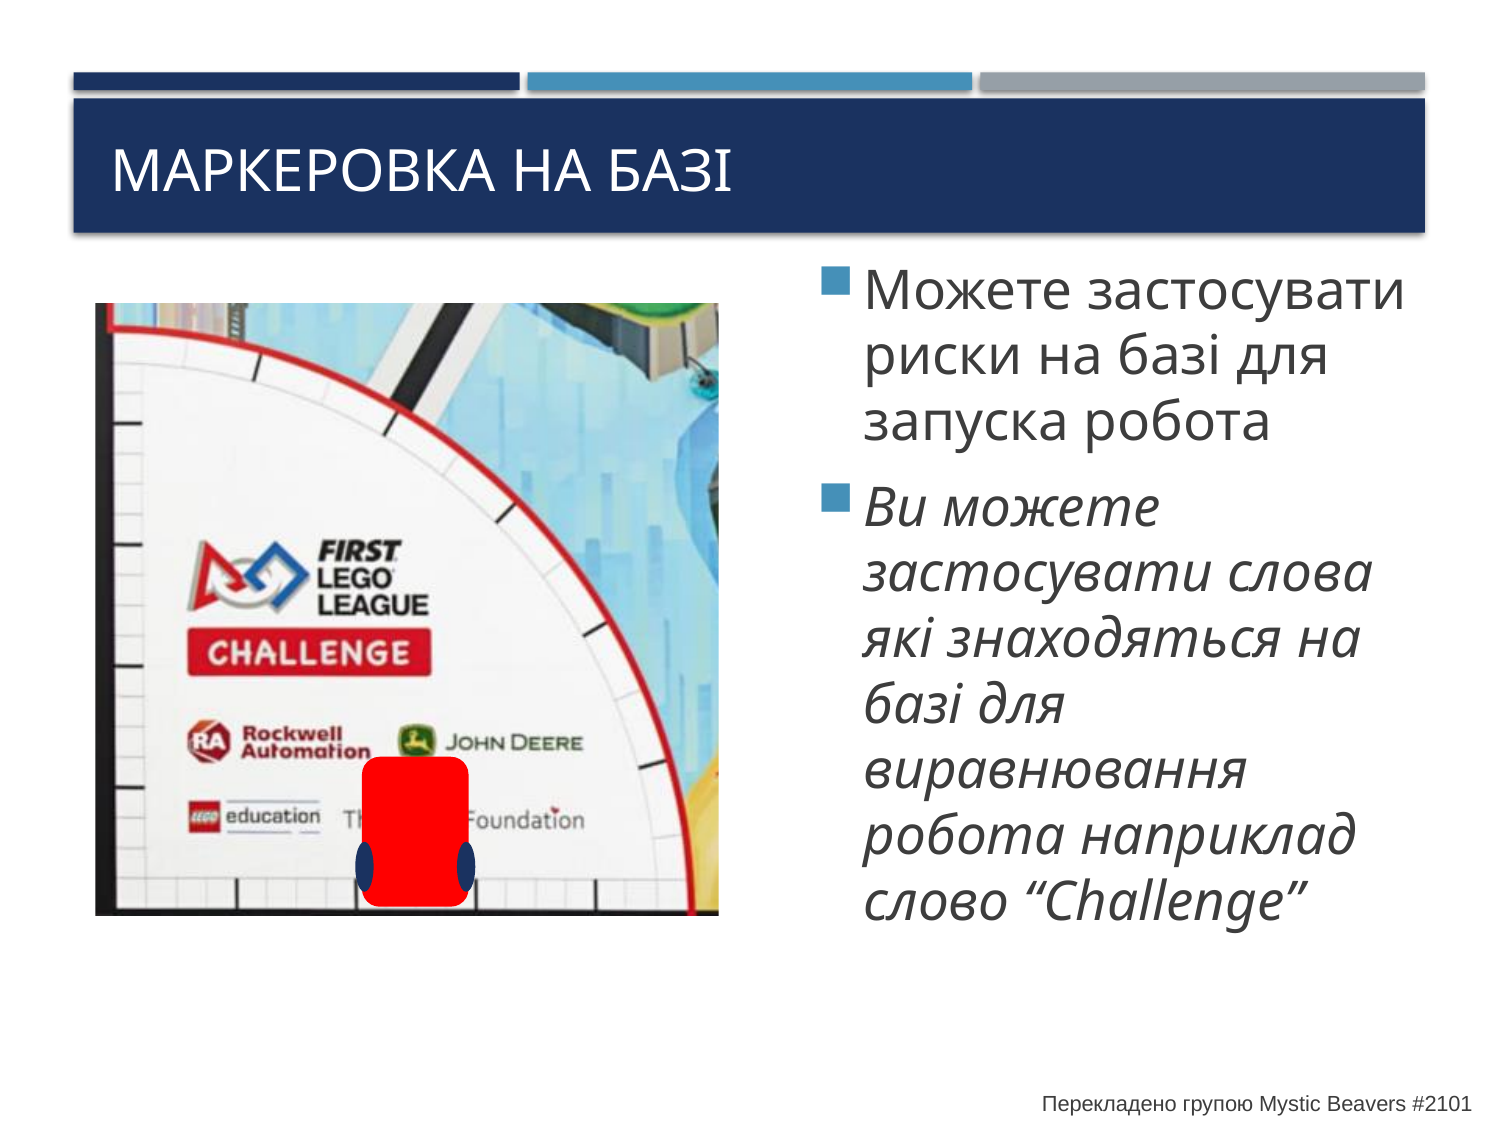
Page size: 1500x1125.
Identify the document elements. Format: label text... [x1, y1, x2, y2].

picture [94, 302, 720, 917]
list Можете застосувати риски на базі для запуска робота Ви можeтe застосувати слова які знаходяться на базі для виравнювання робота наприклад слово “Challenge” [801, 246, 1425, 962]
title МАРКЕРОВКА НА БАЗІ [95, 112, 1406, 211]
text_box Перекладено групою Mystic Beavers #2101 [994, 1082, 1488, 1125]
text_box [354, 756, 476, 908]
